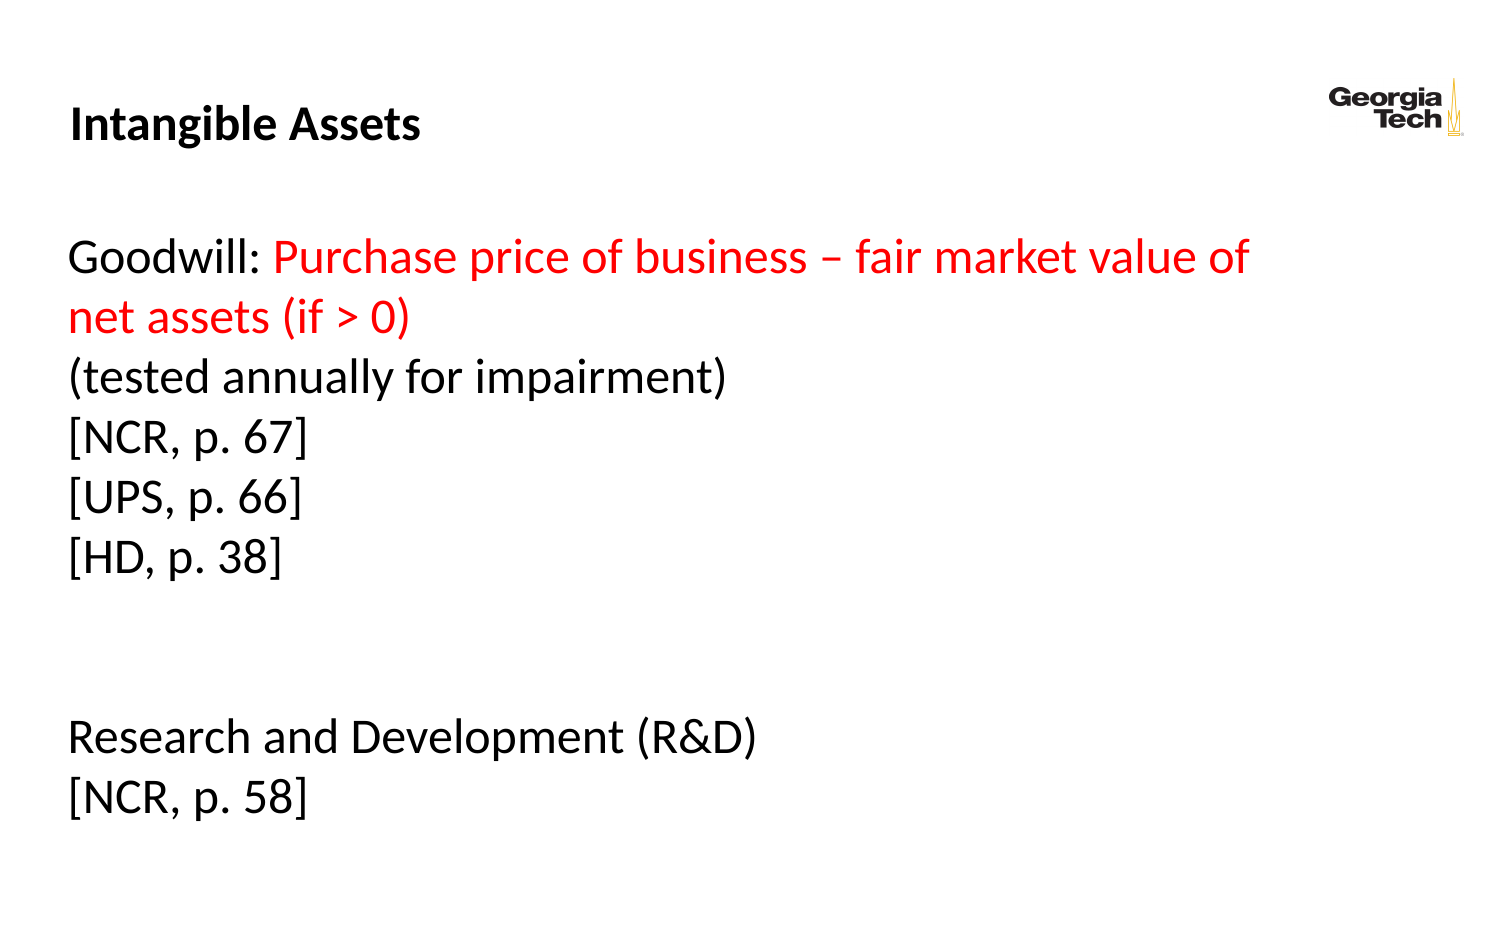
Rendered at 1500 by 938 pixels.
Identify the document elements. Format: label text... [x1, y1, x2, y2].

text_box Goodwill: Purchase price of business – fair market value of net assets (if > 0) (tested annually for impairment) [NCR, p. 67] [UPS, p. 66] [HD, p. 38] Research and Development (R&D) [NCR, p. 58] [52, 215, 1315, 876]
picture [1328, 78, 1465, 136]
text_box Intangible Assets [55, 82, 437, 158]
